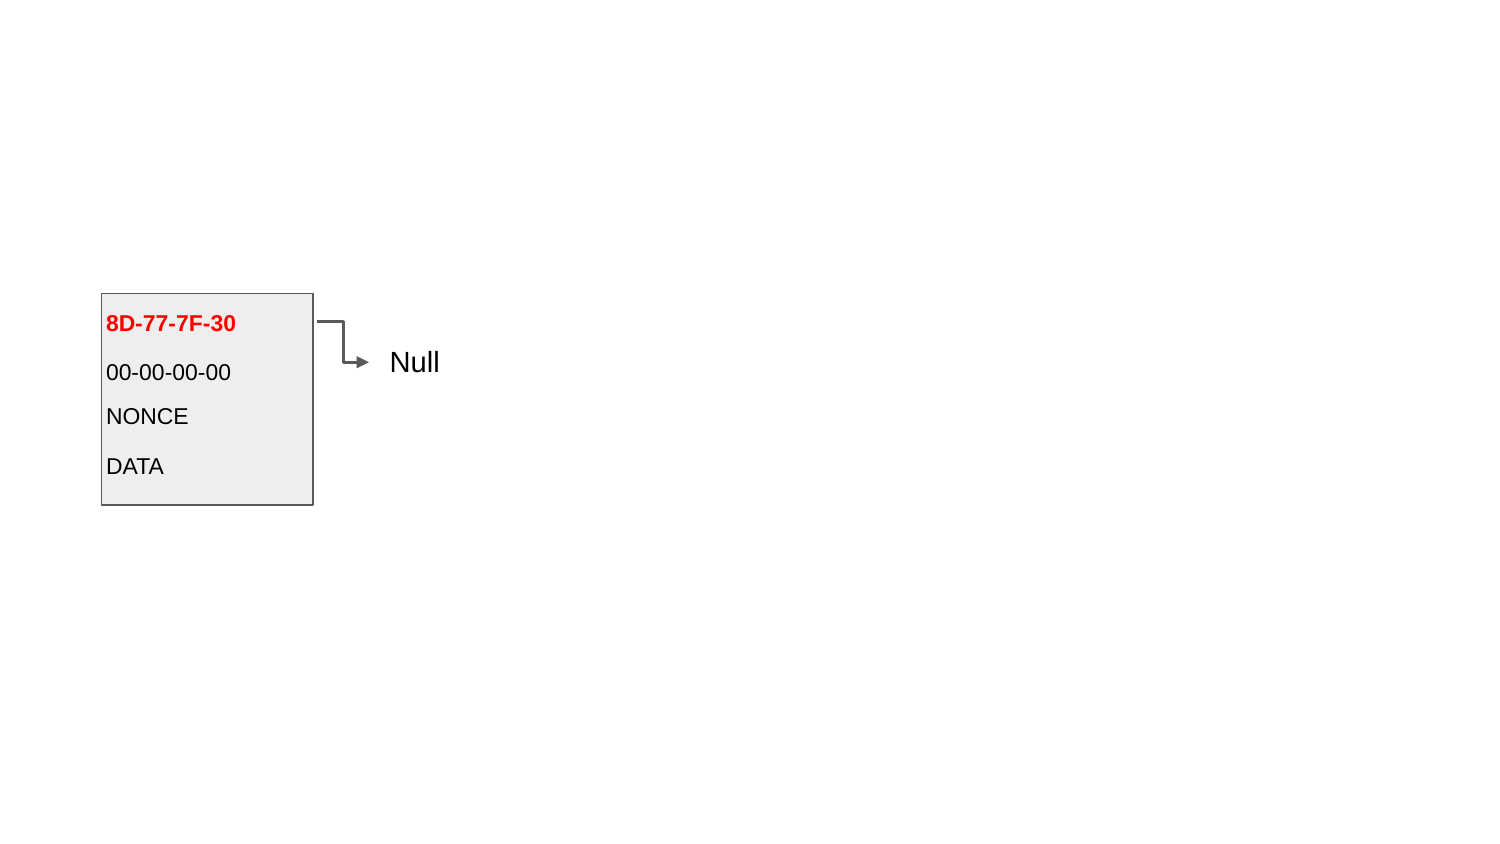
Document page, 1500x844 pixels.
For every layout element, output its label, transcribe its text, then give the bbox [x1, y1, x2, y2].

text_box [316, 321, 370, 363]
text_box Null [374, 328, 641, 394]
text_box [90, 293, 342, 506]
